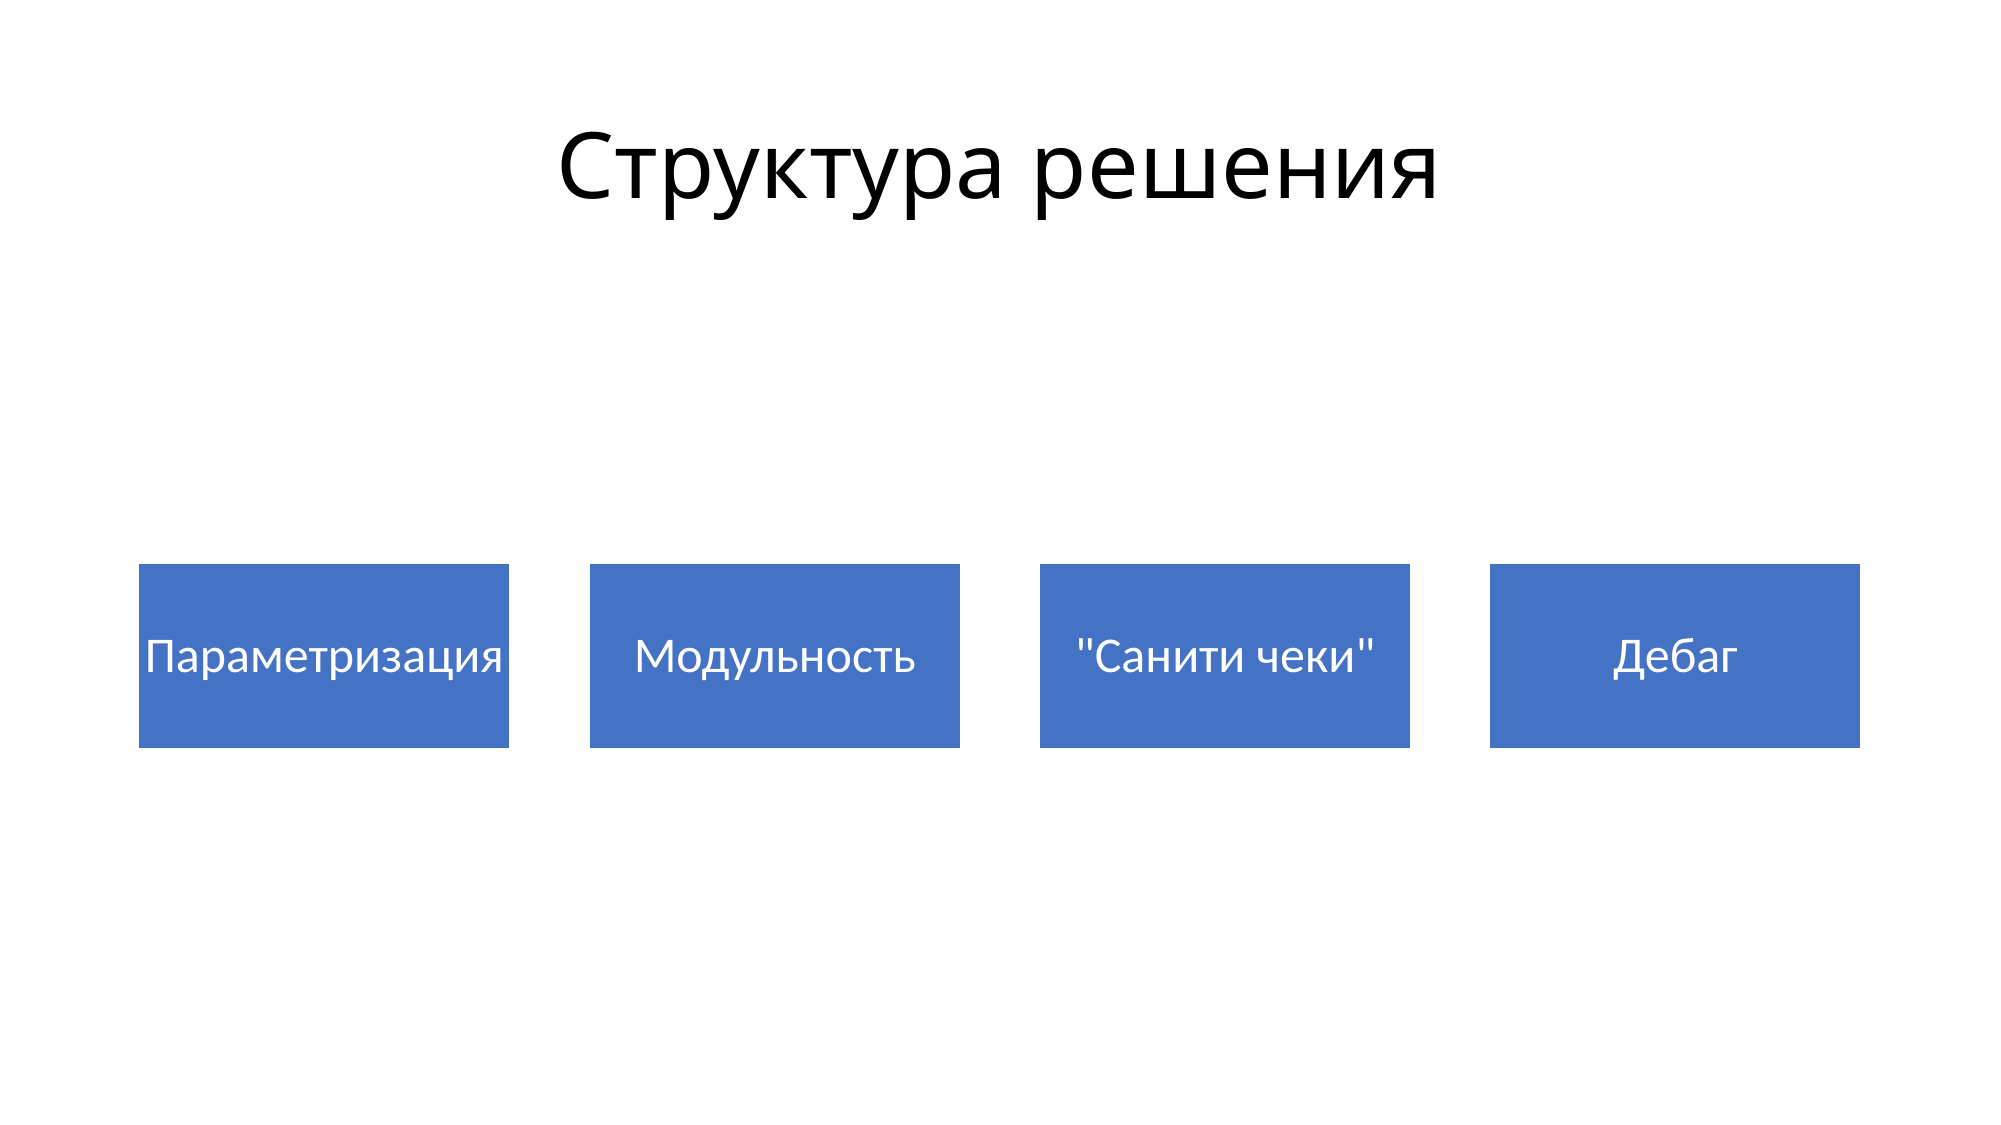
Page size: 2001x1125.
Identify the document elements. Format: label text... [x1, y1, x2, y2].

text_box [137, 299, 1863, 1014]
title Структура решения [137, 59, 1863, 278]
